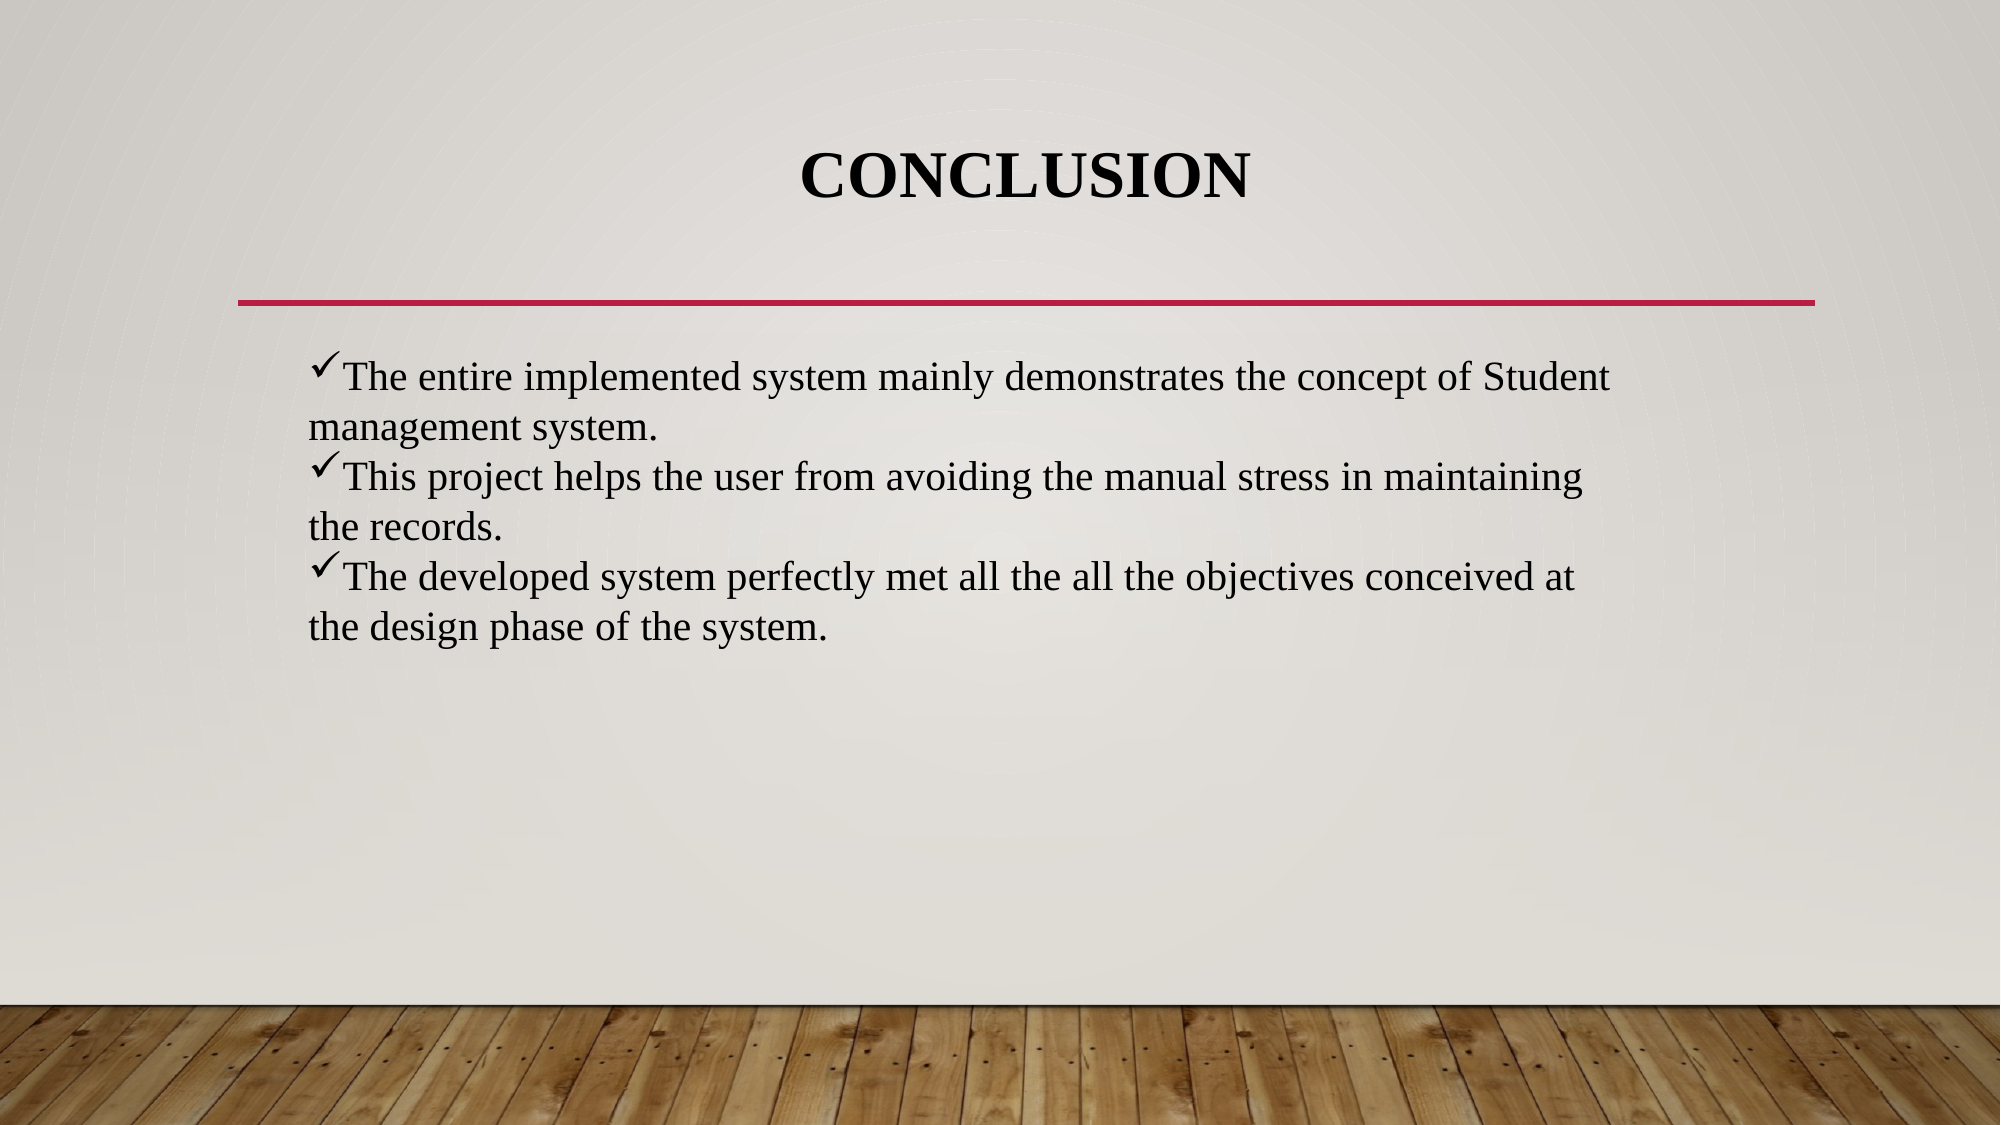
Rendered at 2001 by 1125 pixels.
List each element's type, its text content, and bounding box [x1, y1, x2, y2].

title CONCLUSION [238, 131, 1814, 305]
text_box The entire implemented system mainly demonstrates the concept of Student management system. This project helps the user from avoiding the manual stress in maintaining the records. The developed system perfectly met all the all the objectives conceived at the design phase of the system. [293, 341, 1631, 657]
picture [0, 1005, 2000, 1125]
